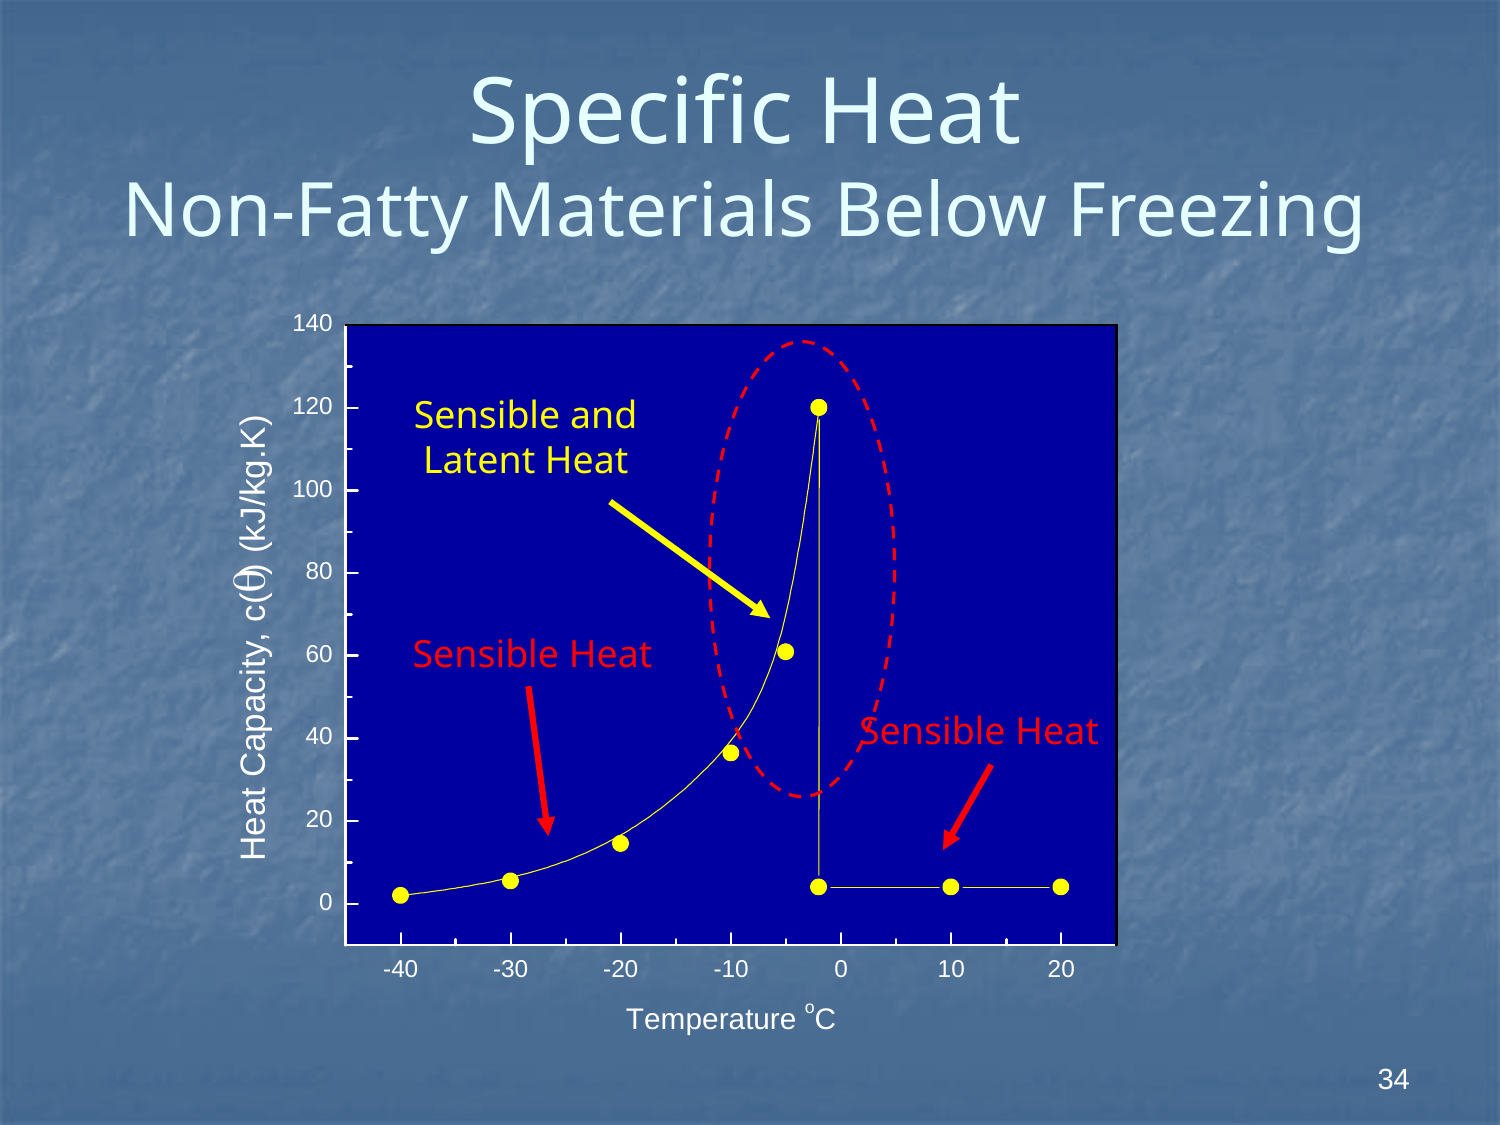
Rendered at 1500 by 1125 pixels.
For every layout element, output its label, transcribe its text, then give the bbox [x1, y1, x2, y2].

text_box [405, 383, 771, 619]
title Specific Heat Non-Fatty Materials Below Freezing [69, 38, 1421, 265]
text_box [404, 625, 661, 837]
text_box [176, 251, 1173, 1100]
slide_number 34 [1176, 1024, 1426, 1103]
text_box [851, 699, 1107, 851]
